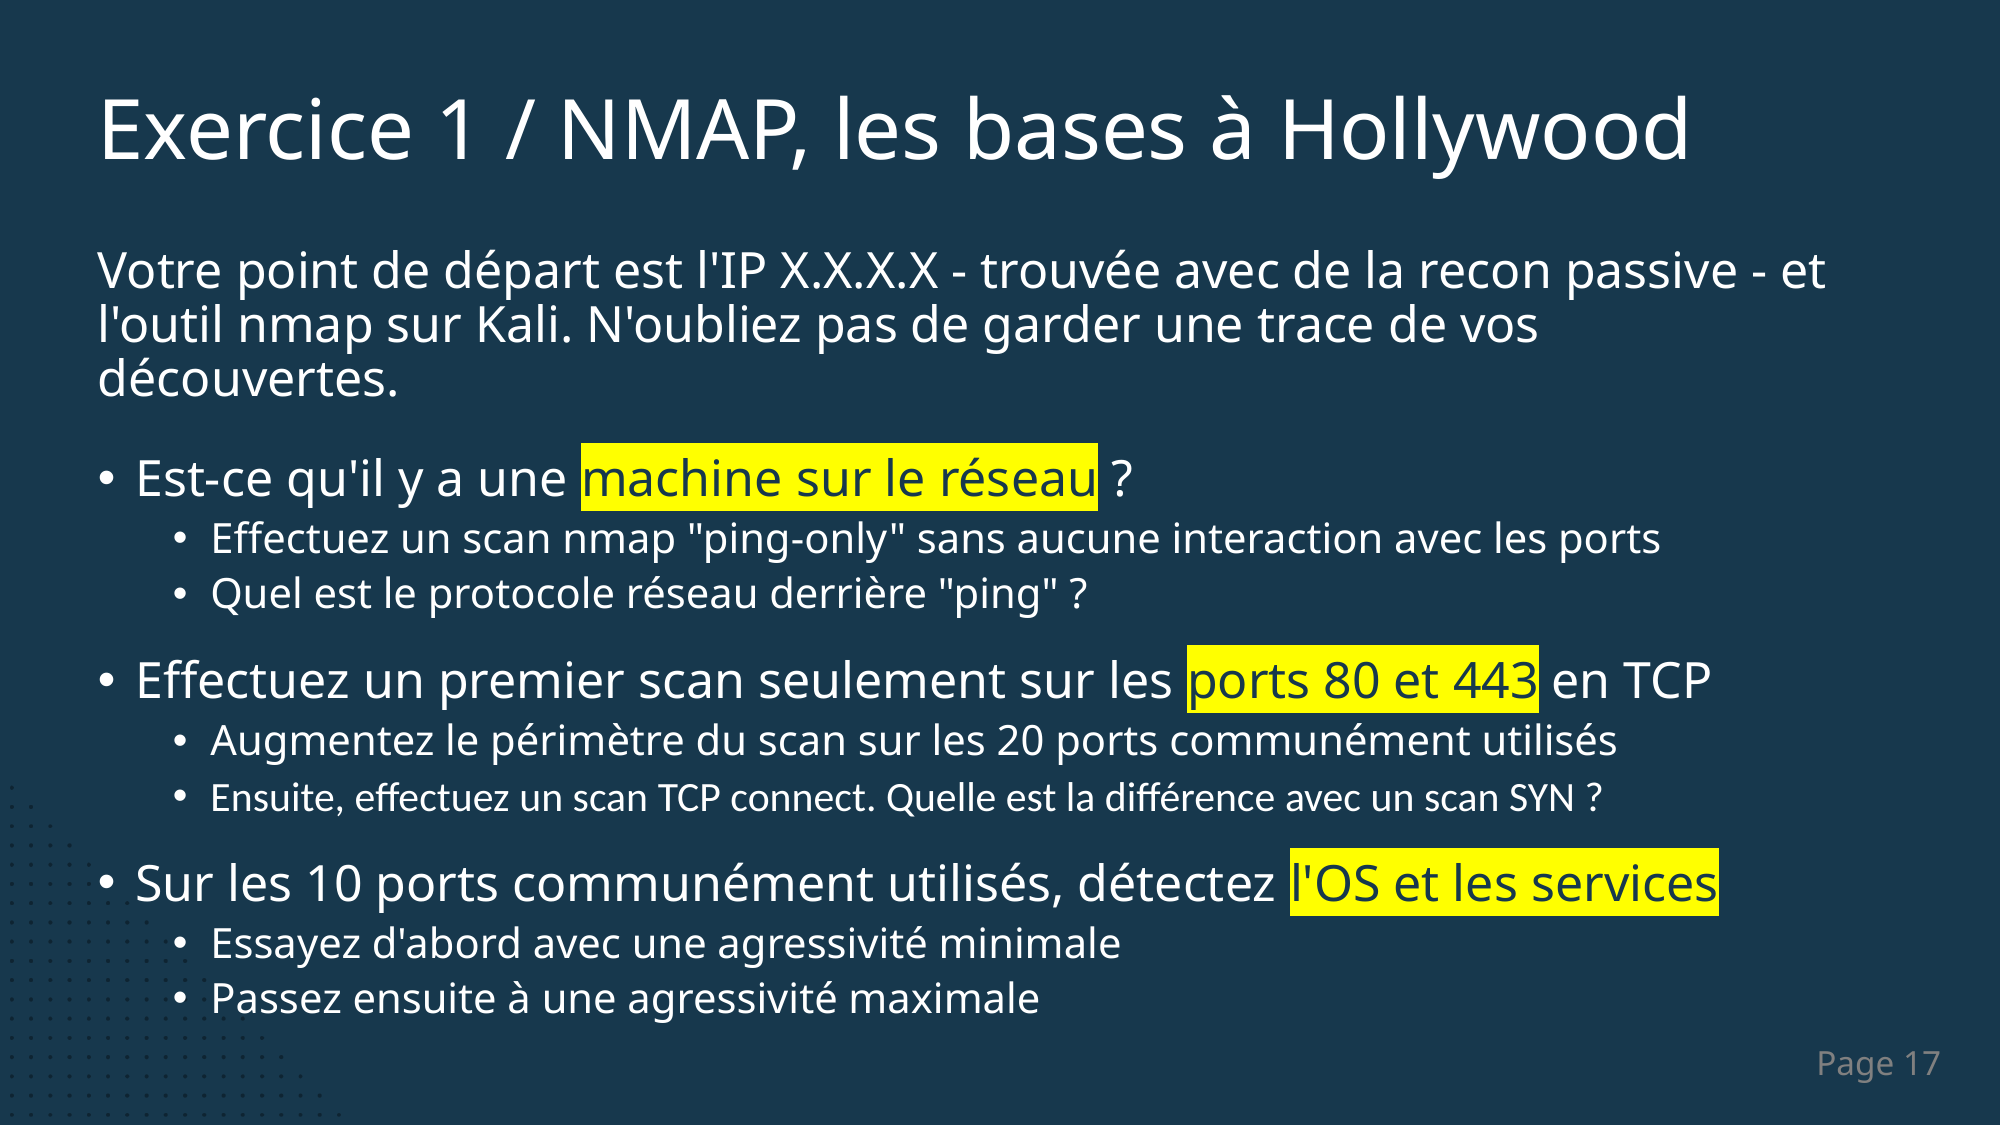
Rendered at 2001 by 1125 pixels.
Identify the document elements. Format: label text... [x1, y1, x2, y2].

title Exercice 1 / NMAP, les bases à Hollywood [82, 62, 1912, 203]
list Votre point de départ est l'IP X.X.X.X - trouvée avec de la recon passive - et l'outil nmap sur Kali. N'oubliez pas de garder une trace de vos découvertes. Est-ce qu'il y a une machine sur le réseau ? Effectuez un scan nmap "ping-only" sans aucune interaction avec les ports Quel est le protocole réseau derrière "ping" ? Effectuez un premier scan seulement sur les ports 80 et 443 en TCP Augmentez le périmètre du scan sur les 20 ports communément utilisés Ensuite, effectuez un scan TCP connect. Quelle est la différence avec un scan SYN ? Sur les 10 ports communément utilisés, détectez l'OS et les services Essayez d'abord avec une agressivité minimale Passez ensuite à une agressivité maximale [82, 237, 1863, 1035]
picture [9, 785, 341, 1117]
text_box Page 17 [1727, 1034, 1956, 1125]
